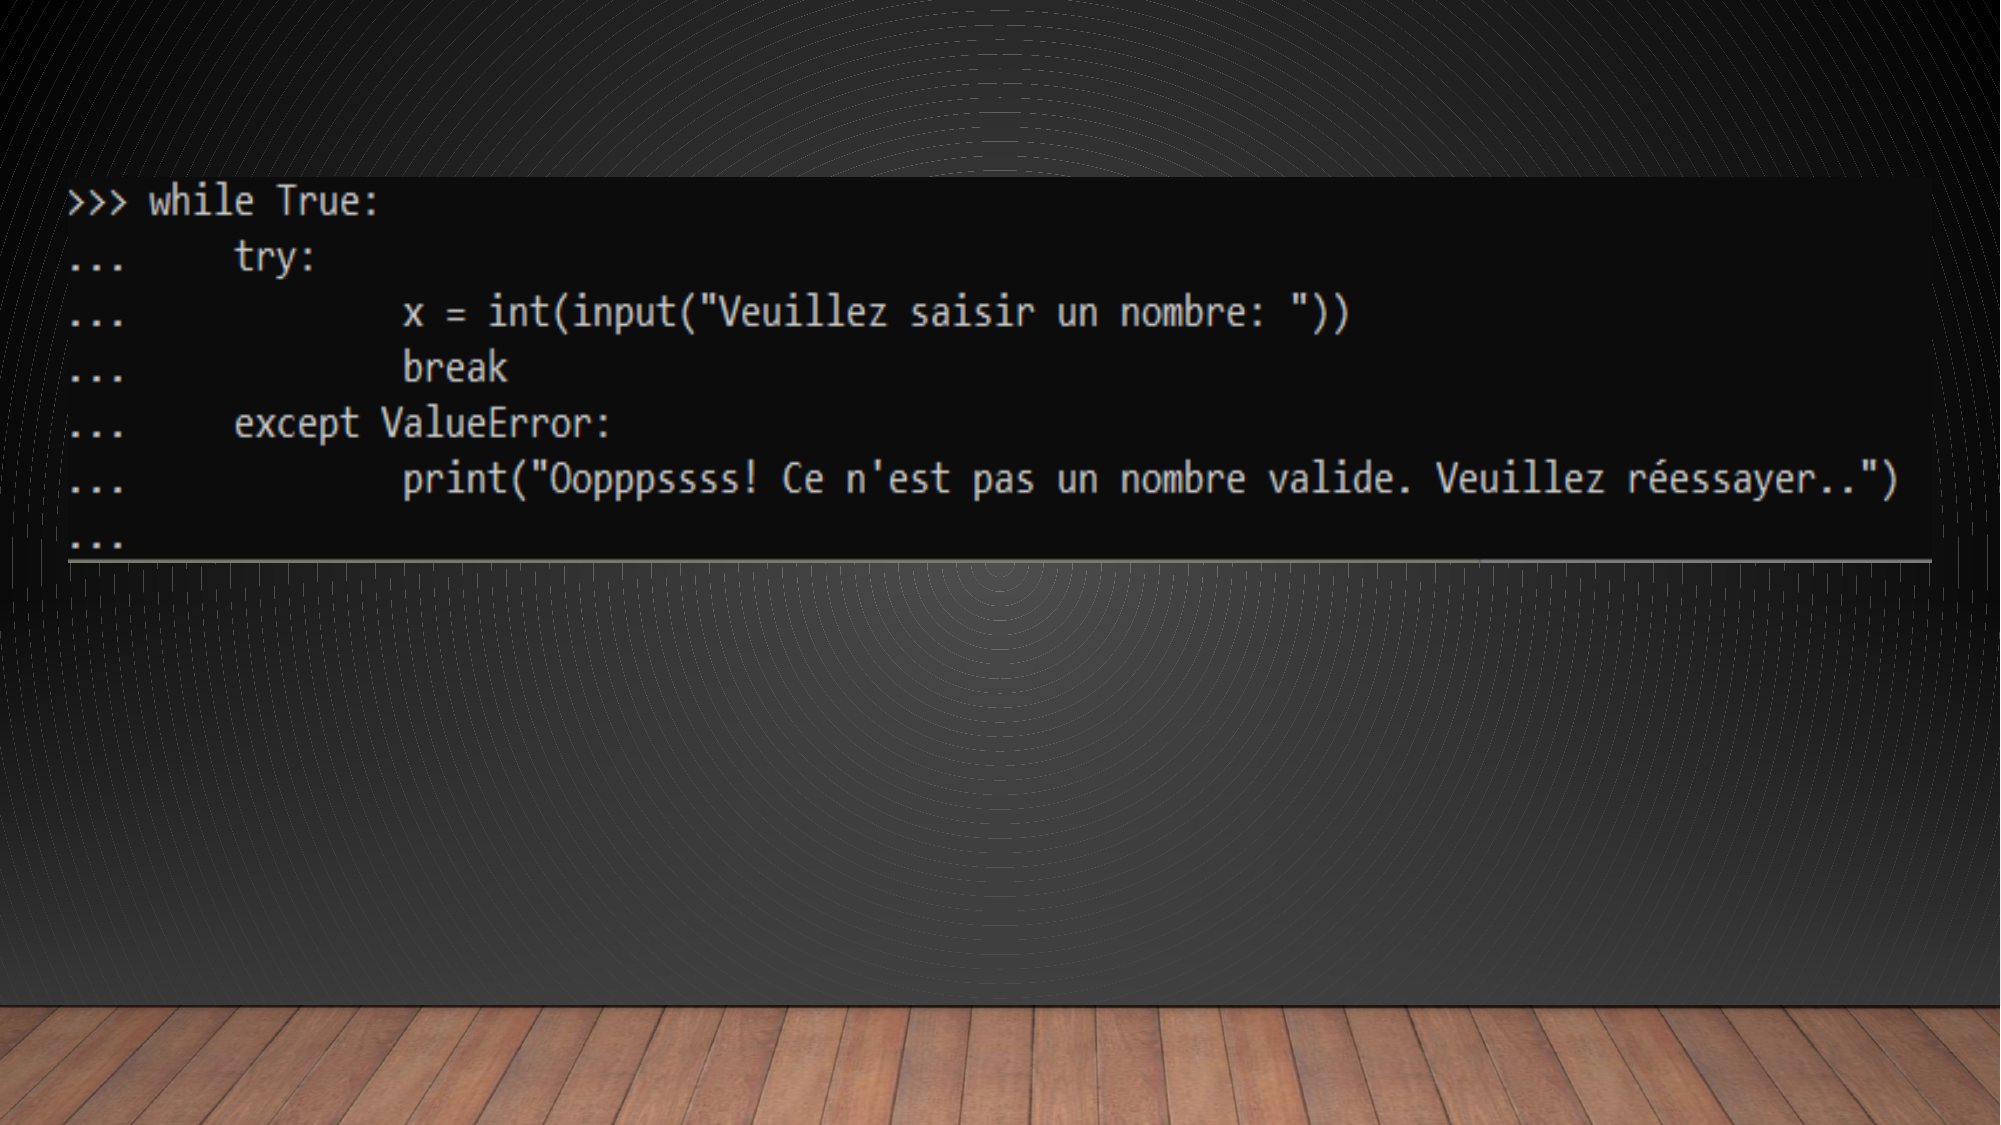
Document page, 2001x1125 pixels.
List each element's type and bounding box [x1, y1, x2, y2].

list [68, 176, 1932, 563]
picture [0, 1005, 2000, 1125]
